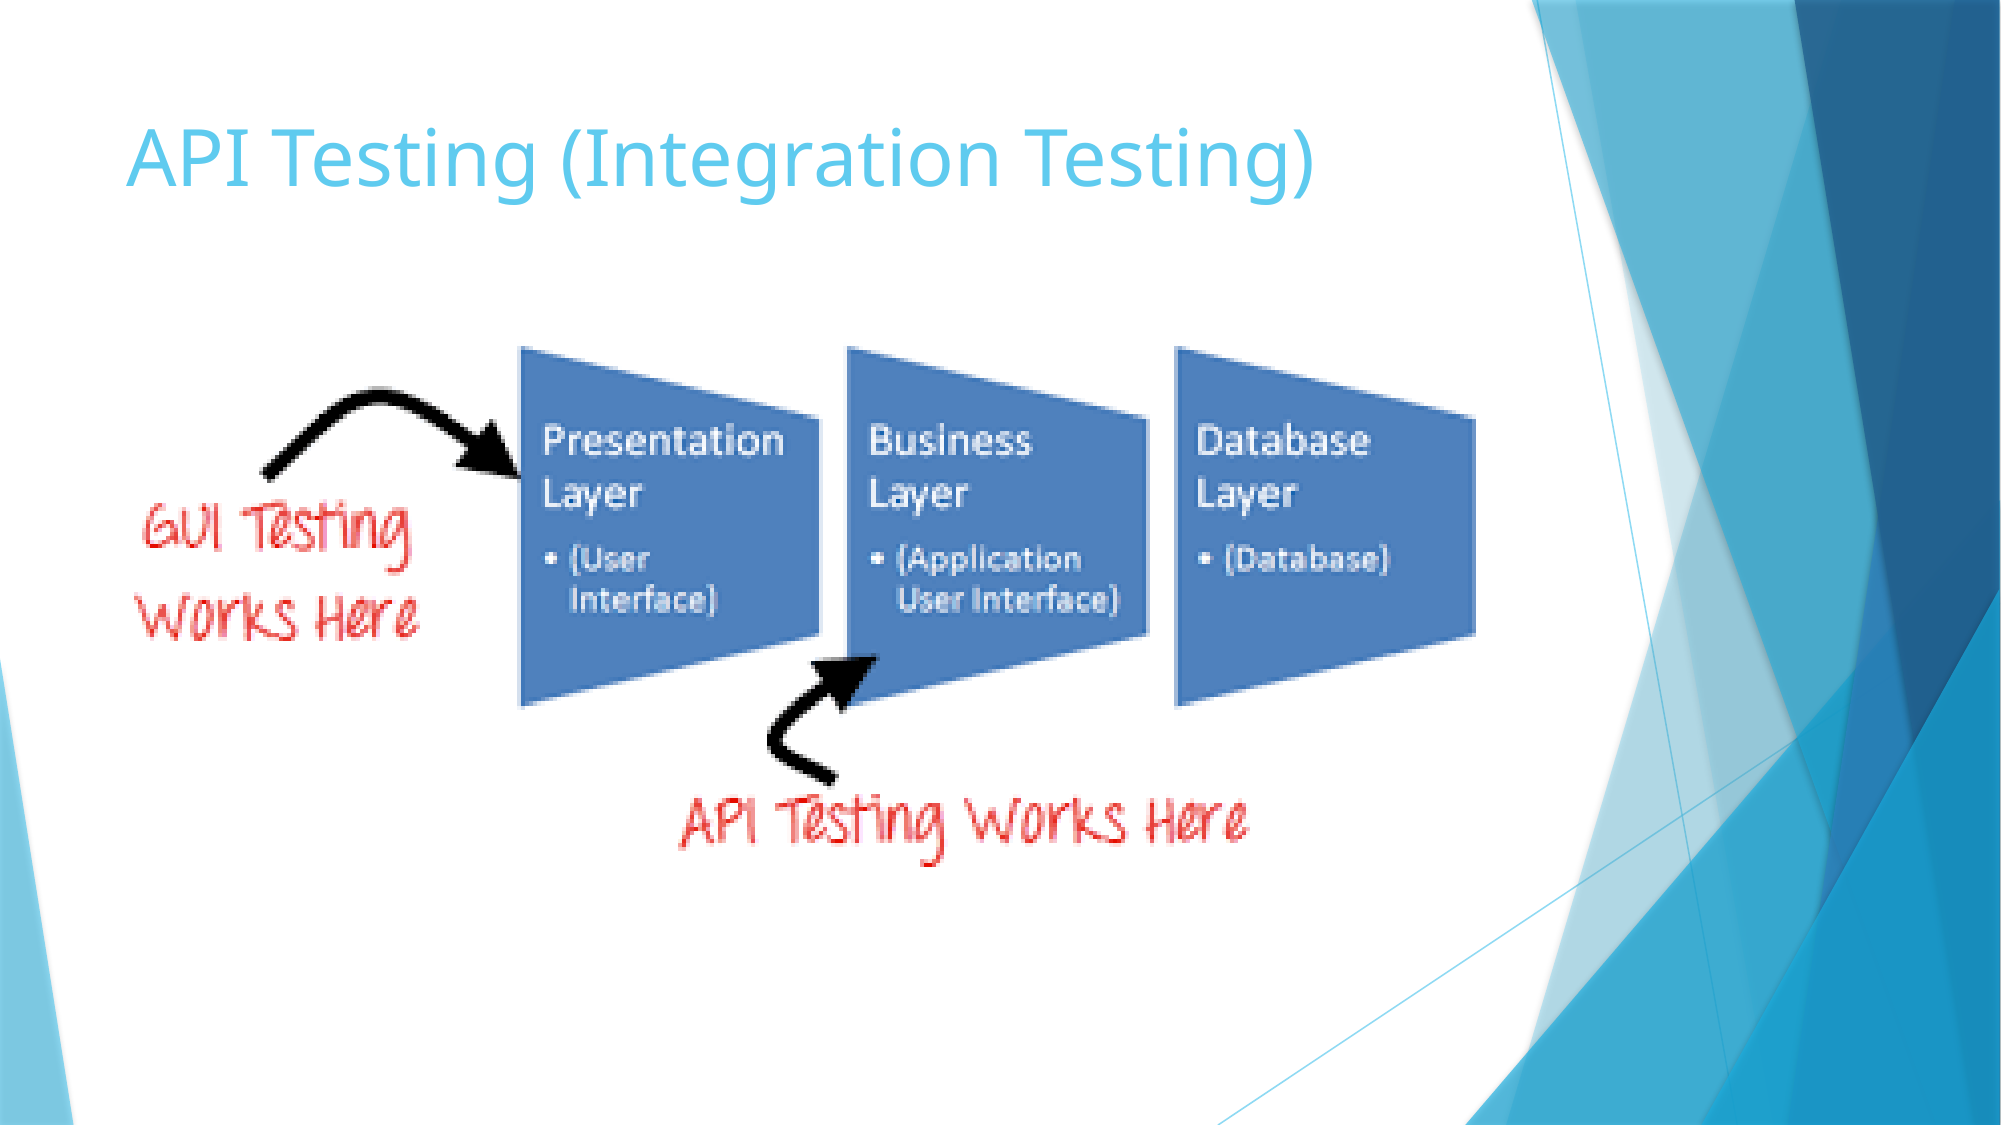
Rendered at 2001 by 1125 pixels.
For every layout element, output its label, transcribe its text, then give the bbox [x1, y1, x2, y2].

title API Testing (Integration Testing) [111, 99, 1522, 213]
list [93, 322, 1525, 896]
